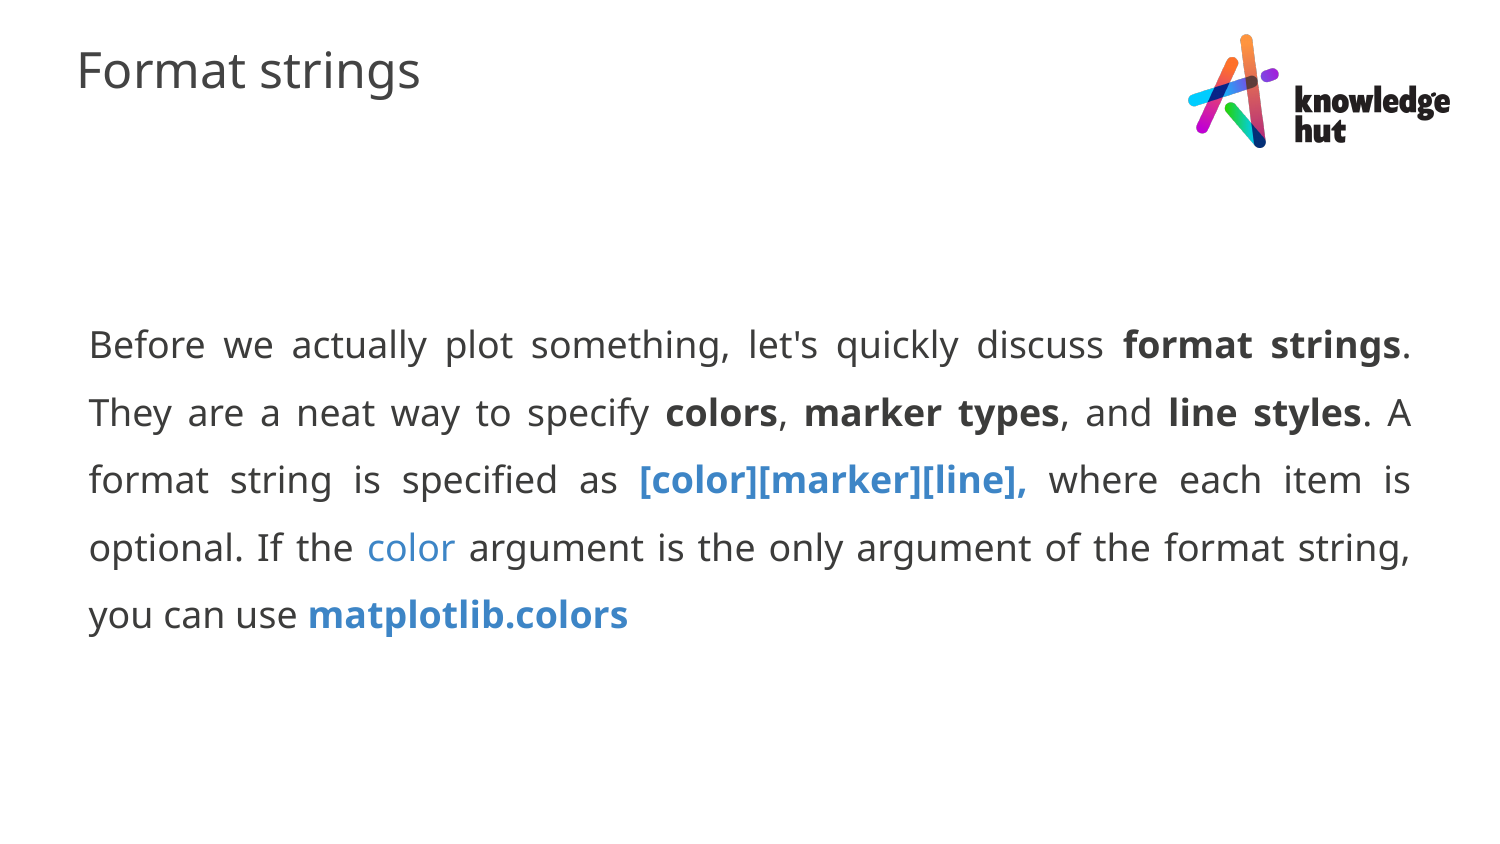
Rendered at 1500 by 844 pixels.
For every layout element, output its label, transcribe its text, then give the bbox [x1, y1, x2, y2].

text_box Before we actually plot something, let's quickly discuss format strings. They are a neat way to specify colors, marker types, and line styles. A format string is specified as [color][marker][line], where each item is optional. If the color argument is the only argument of the format string, you can use matplotlib.colors [73, 284, 1427, 661]
text_box Format strings [61, 23, 1285, 110]
picture [1184, 30, 1454, 152]
